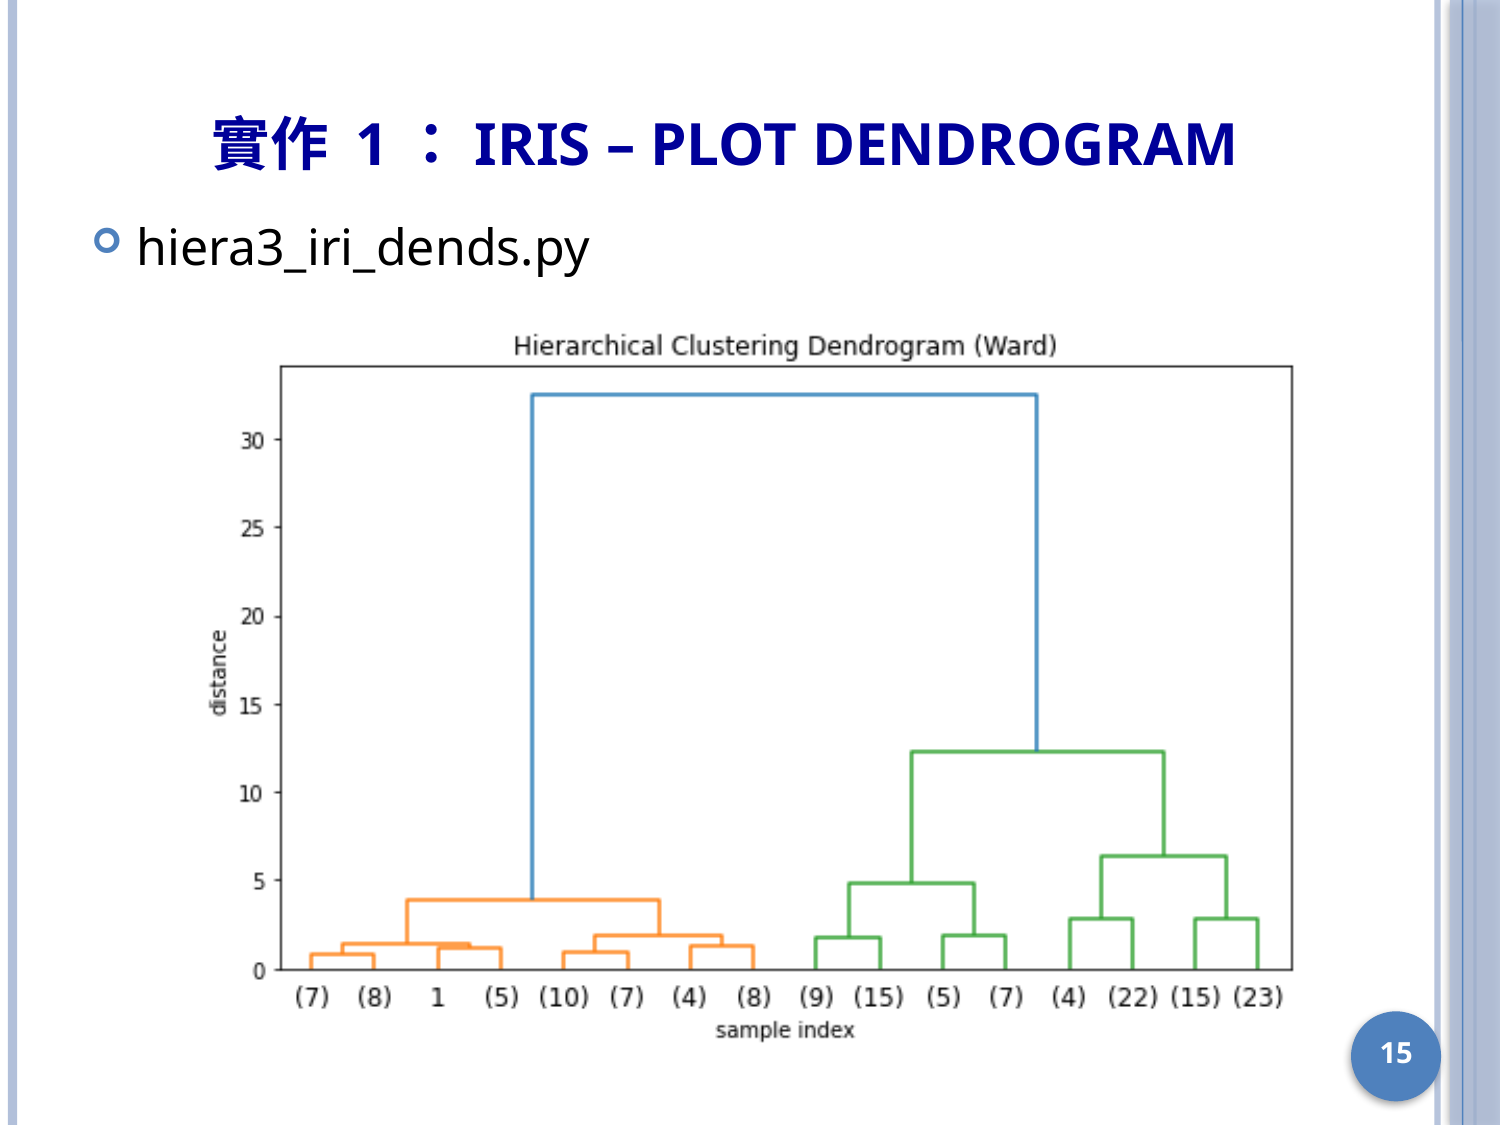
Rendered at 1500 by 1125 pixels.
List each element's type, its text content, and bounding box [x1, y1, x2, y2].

title 實作 1：IRIS – plot dendrogram [75, 45, 1376, 185]
slide_number 15 [1346, 1011, 1447, 1097]
list hiera3_iri_dends.py [76, 208, 1376, 1059]
picture [195, 320, 1305, 1055]
